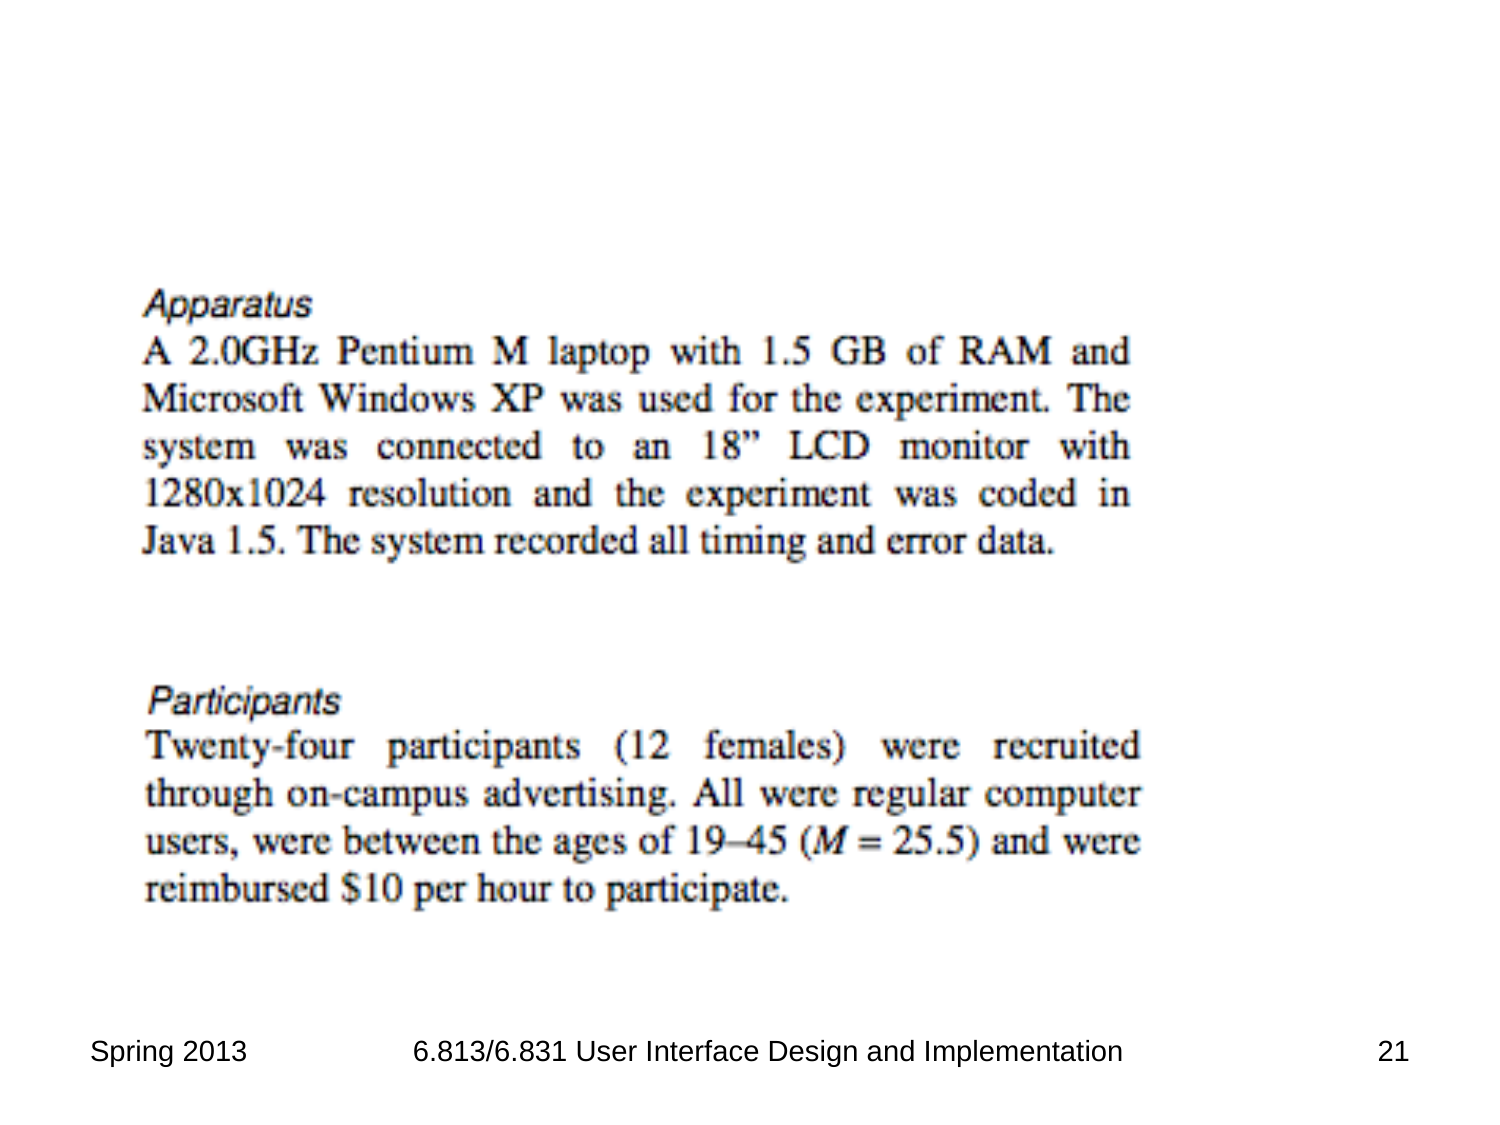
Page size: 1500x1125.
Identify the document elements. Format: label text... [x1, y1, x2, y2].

slide_number 21 [1237, 1024, 1426, 1103]
picture [137, 674, 1189, 926]
picture [137, 274, 1151, 581]
slide_number Spring 2013 [74, 1024, 301, 1103]
footer 6.813/6.831 User Interface Design and Implementation [312, 1024, 1226, 1103]
